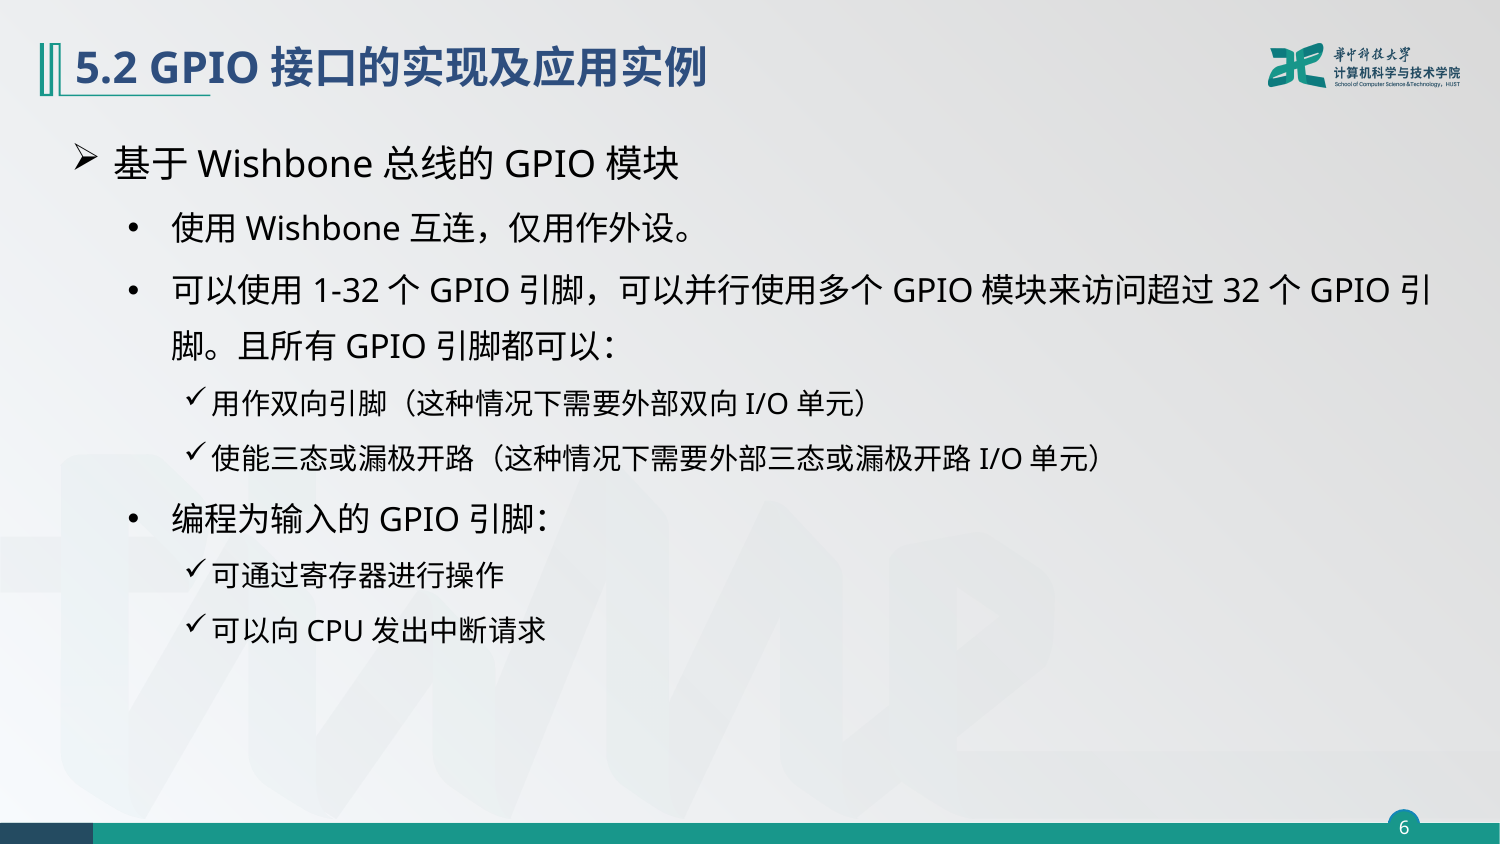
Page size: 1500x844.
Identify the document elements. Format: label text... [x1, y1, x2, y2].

list 基于Wishbone总线的GPIO模块 使用Wishbone互连，仅用作外设。 可以使用1-32个GPIO引脚，可以并行使用多个GPIO模块来访问超过32个GPIO引脚。且所有GPIO引脚都可以： 用作双向引脚（这种情况下需要外部双向I/O单元） 使能三态或漏极开路（这种情况下需要外部三态或漏极开路I/O单元） 编程为输入的GPIO引脚： 可通过寄存器进行操作 可以向CPU发出中断请求 [60, 115, 1460, 810]
picture [1354, 43, 1460, 88]
title 5.2 GPIO接口的实现及应用实例 [60, 31, 1354, 108]
